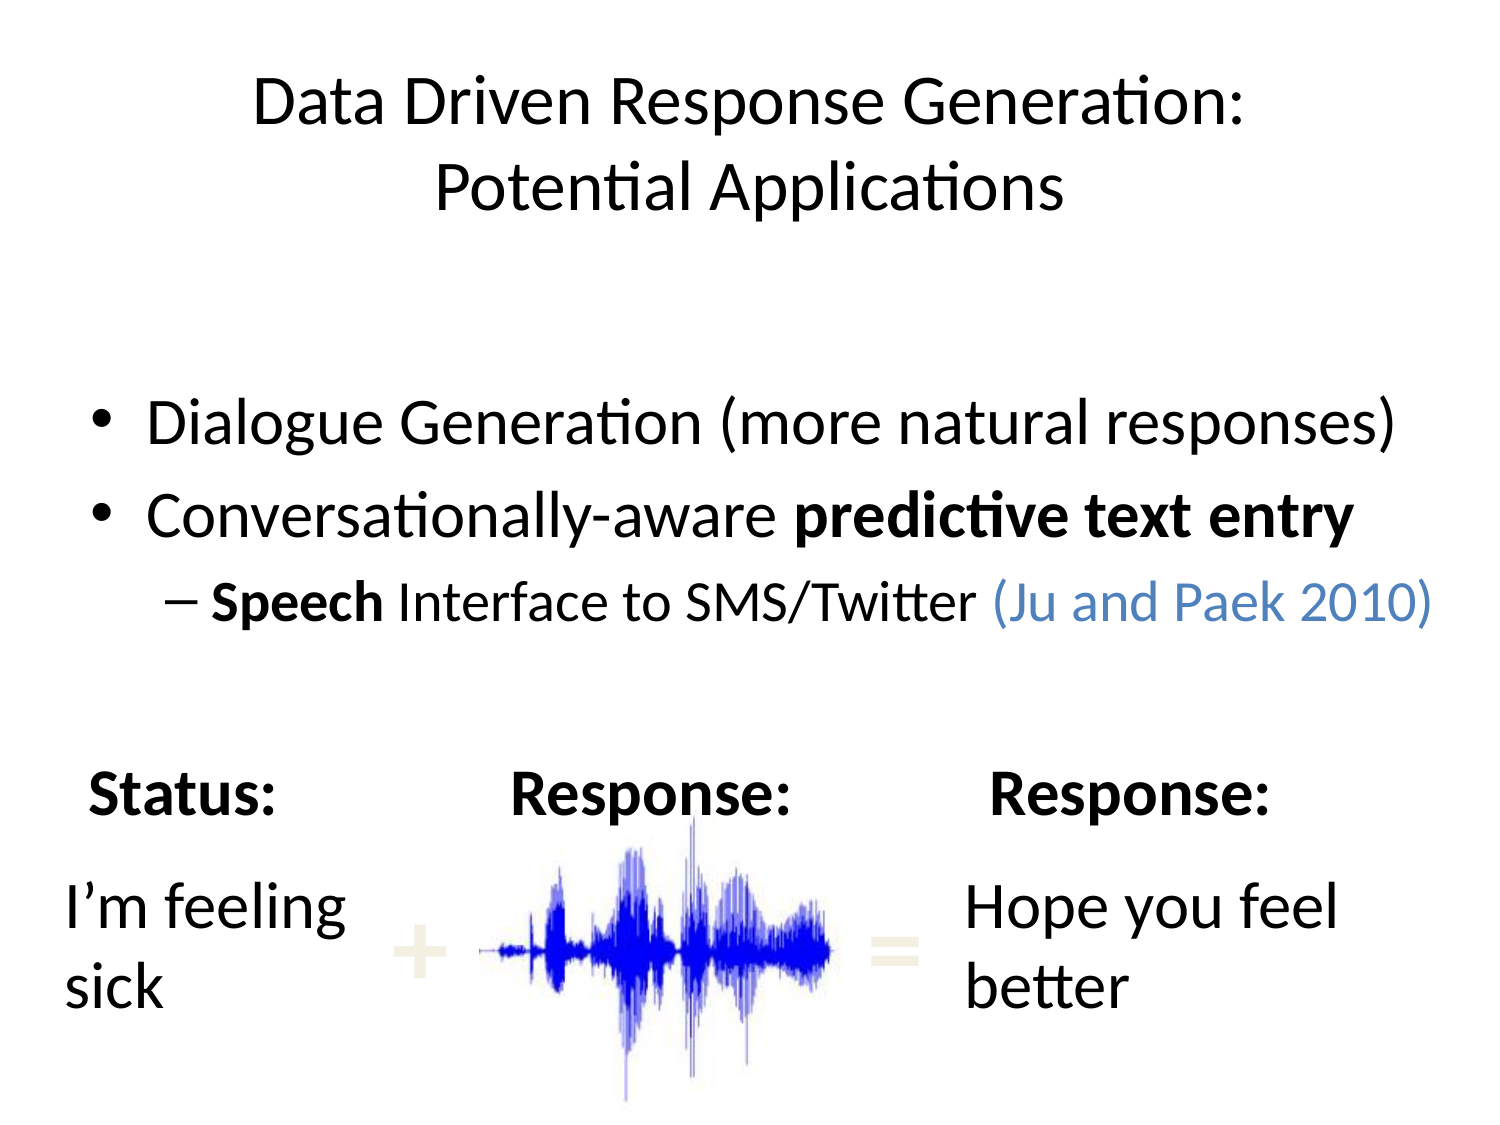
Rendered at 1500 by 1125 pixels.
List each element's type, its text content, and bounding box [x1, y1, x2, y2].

title Data Driven Response Generation: Potential Applications [75, 45, 1425, 233]
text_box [377, 741, 1451, 1032]
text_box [49, 741, 876, 1113]
list Dialogue Generation (more natural responses) Conversationally-aware predictive text entry Speech Interface to SMS/Twitter (Ju and Paek 2010) [75, 370, 1500, 775]
